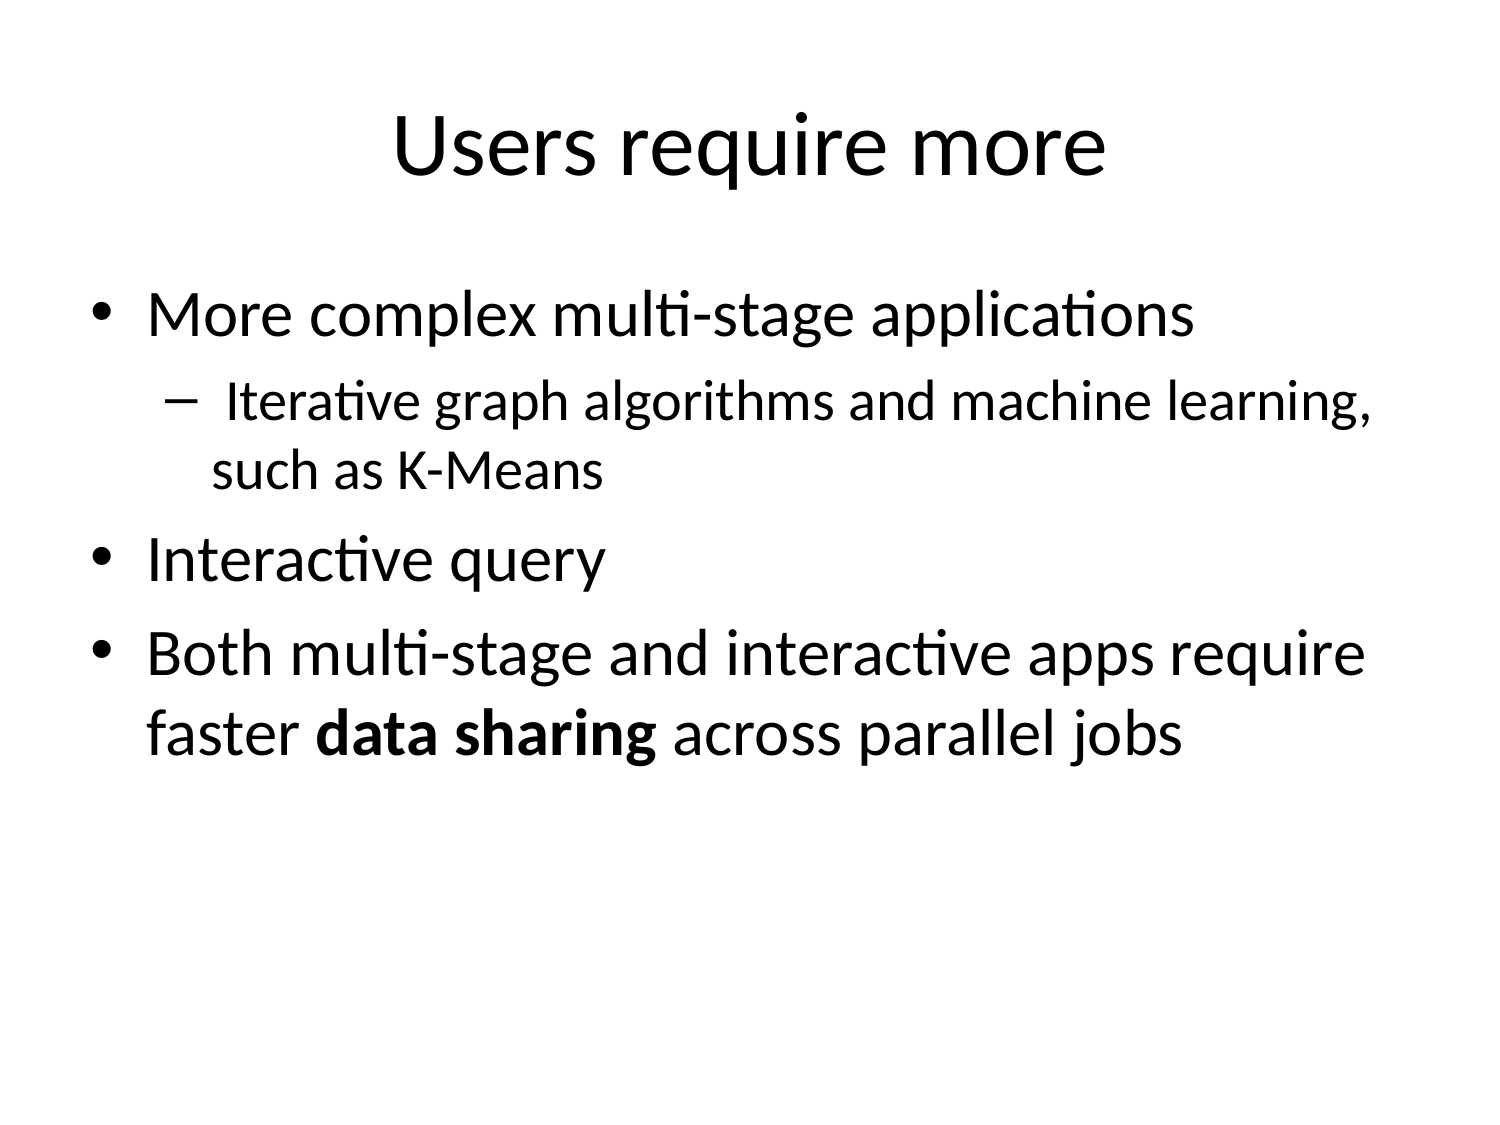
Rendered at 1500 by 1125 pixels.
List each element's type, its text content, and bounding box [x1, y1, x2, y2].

list More complex multi-stage applications Iterative graph algorithms and machine learning, such as K-Means Interactive query Both multi-stage and interactive apps require faster data sharing across parallel jobs [75, 262, 1425, 1005]
title Users require more [75, 45, 1425, 233]
